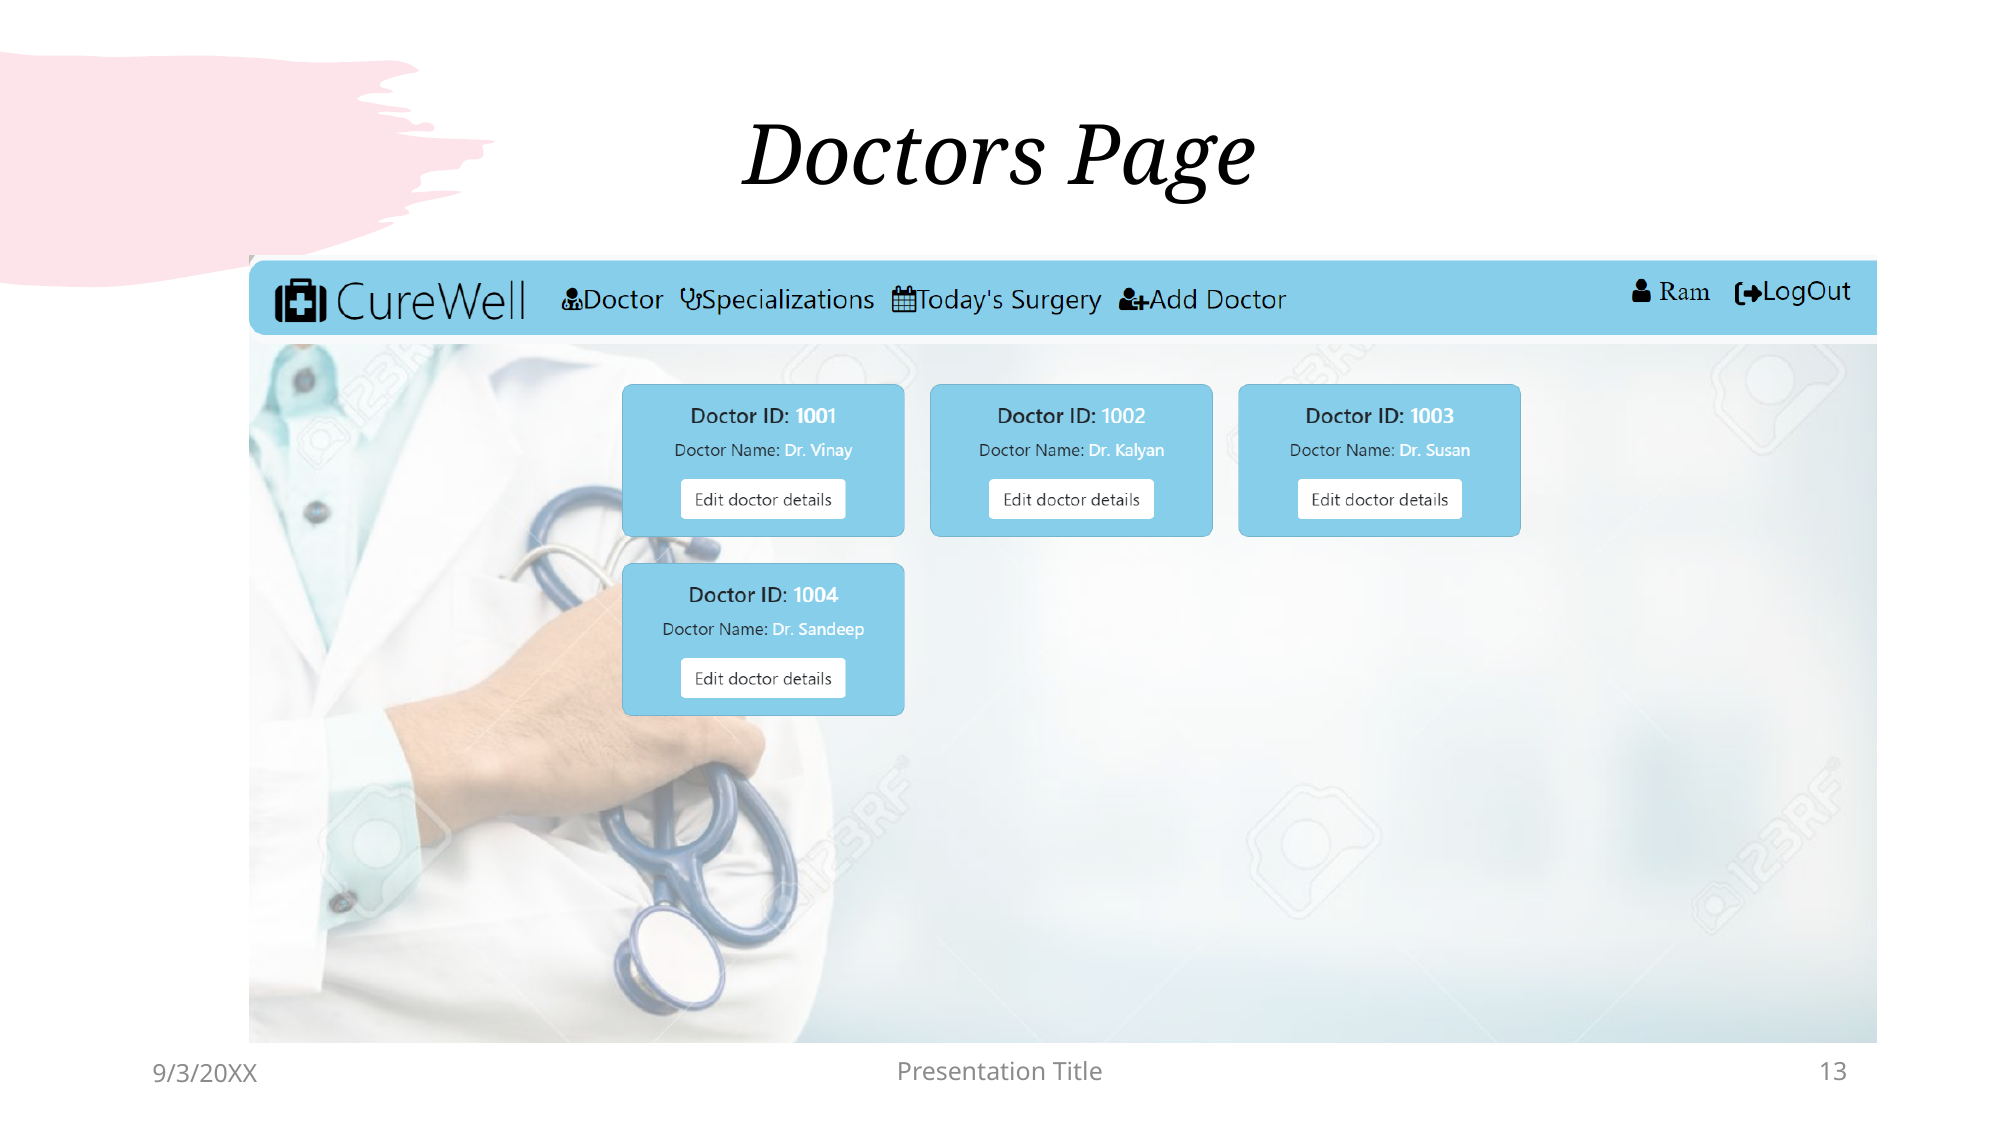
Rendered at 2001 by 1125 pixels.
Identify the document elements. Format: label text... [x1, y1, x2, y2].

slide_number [137, 1042, 588, 1103]
slide_number 13 [1412, 1043, 1863, 1103]
footer Presentation Title [662, 1043, 1338, 1103]
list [249, 255, 1877, 1043]
title Doctors Page [137, 59, 1863, 256]
